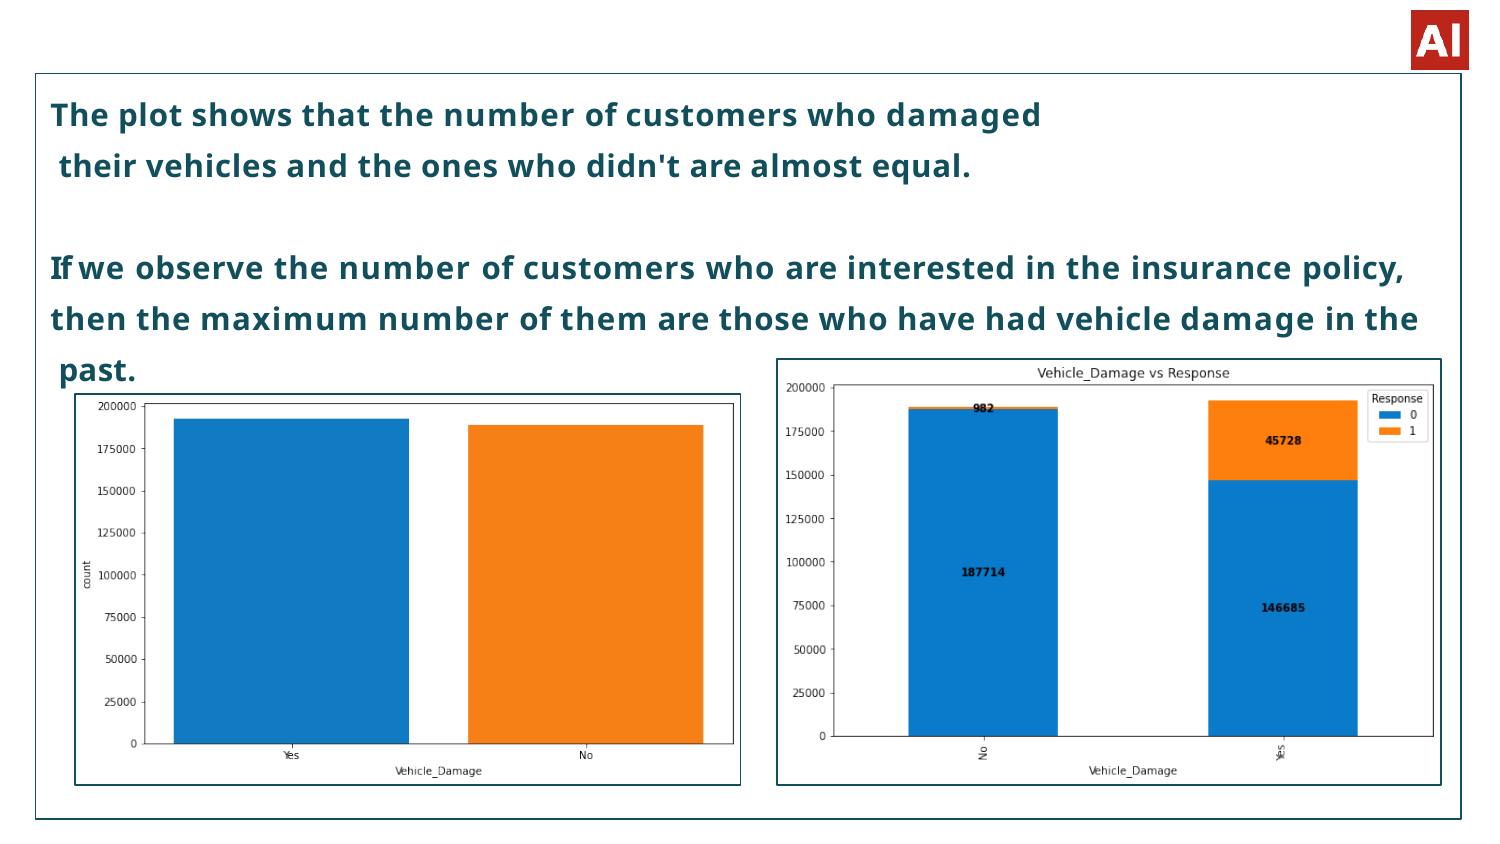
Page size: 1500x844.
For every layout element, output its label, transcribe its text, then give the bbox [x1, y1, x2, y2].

text_box The plot shows that the number of customers who damaged their vehicles and the ones who didn't are almost equal. If we observe the number of customers who are interested in the insurance policy, then the maximum number of them are those who have had vehicle damage in the past. [48, 79, 1421, 388]
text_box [73, 357, 1442, 787]
picture [1411, 10, 1469, 70]
text_box [35, 73, 1462, 819]
